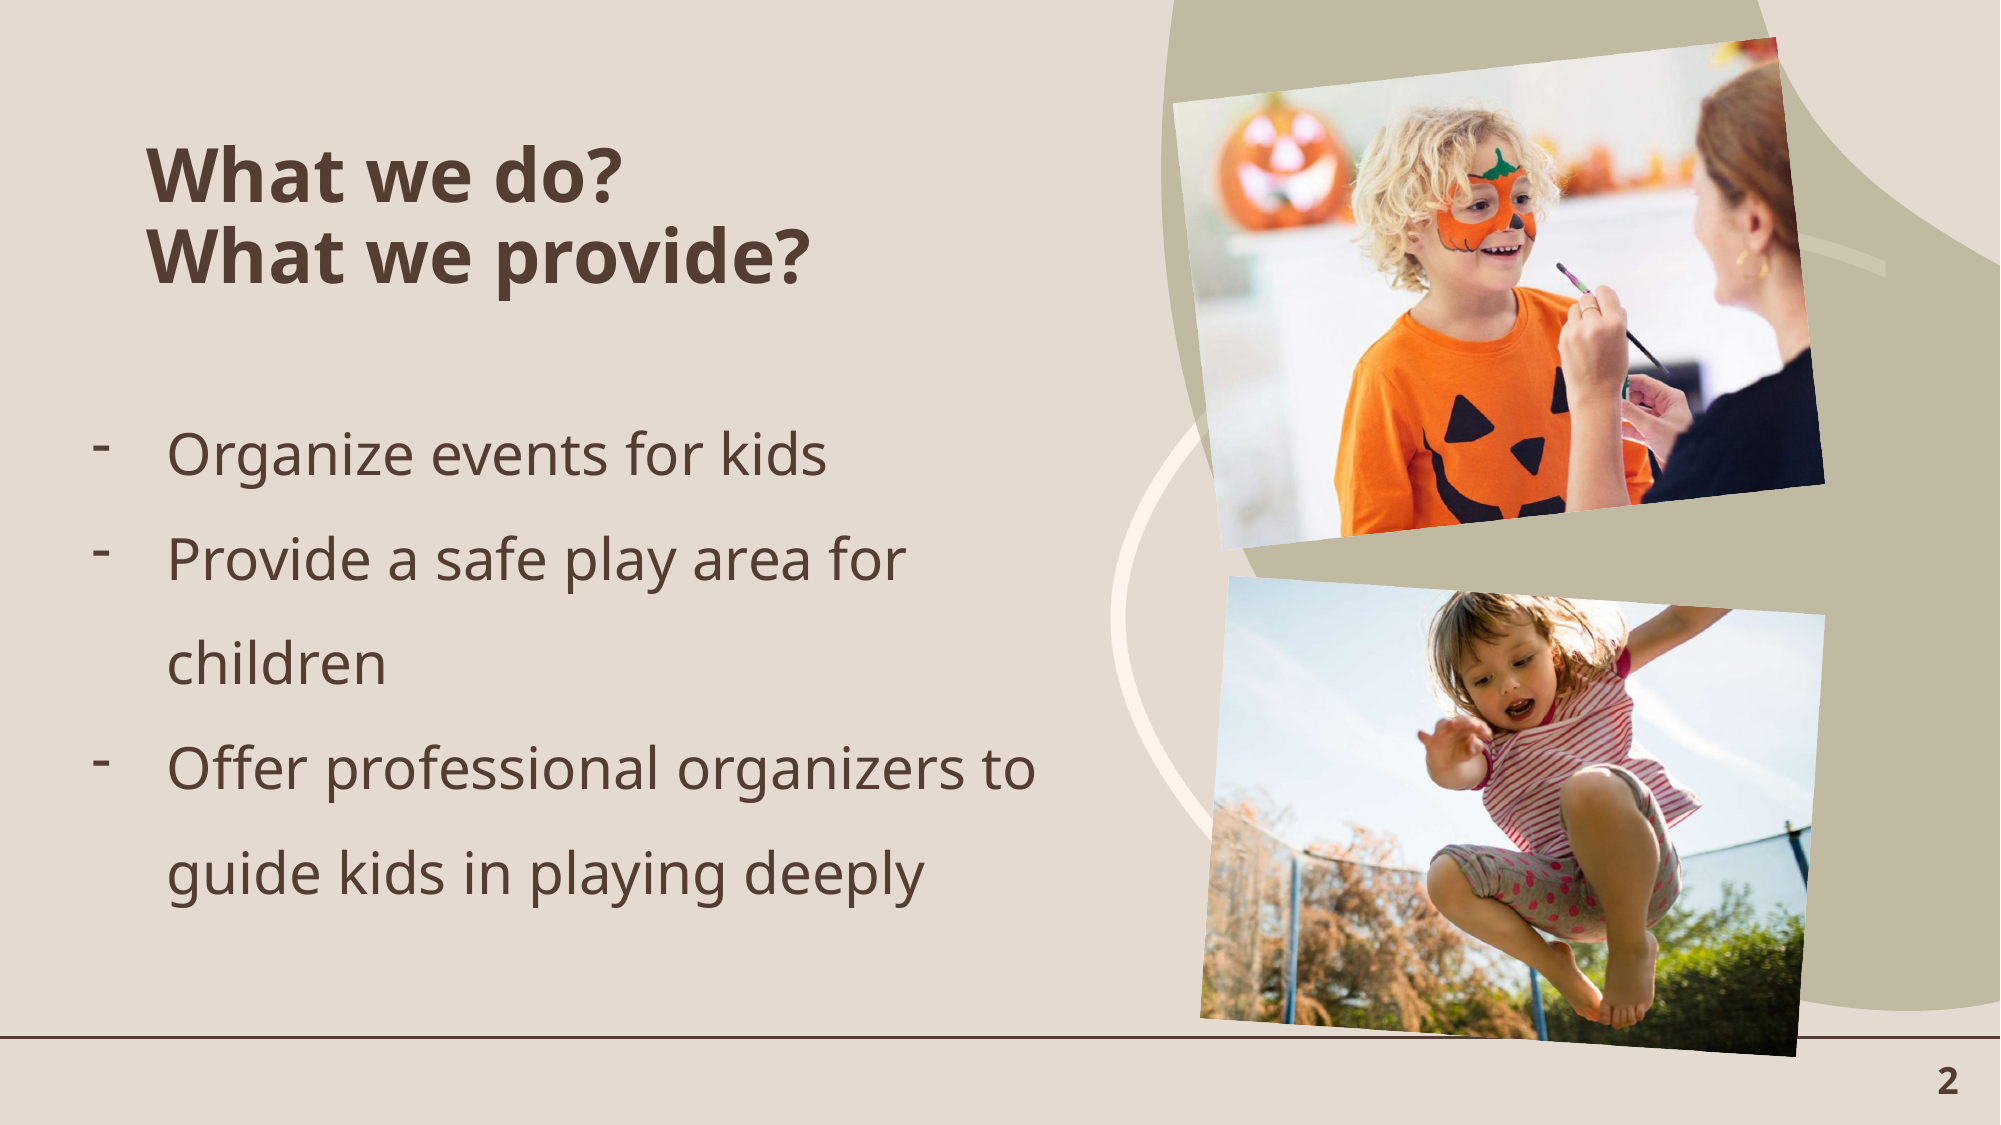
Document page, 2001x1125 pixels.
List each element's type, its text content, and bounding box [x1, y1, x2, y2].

text_box 2 [1922, 1049, 1974, 1101]
title What we do? What we provide? [131, 117, 951, 308]
text_box Organize events for kids Provide a safe play area for children Offer professional organizers to guide kids in playing deeply [76, 361, 1075, 915]
picture [1110, 37, 1886, 1057]
